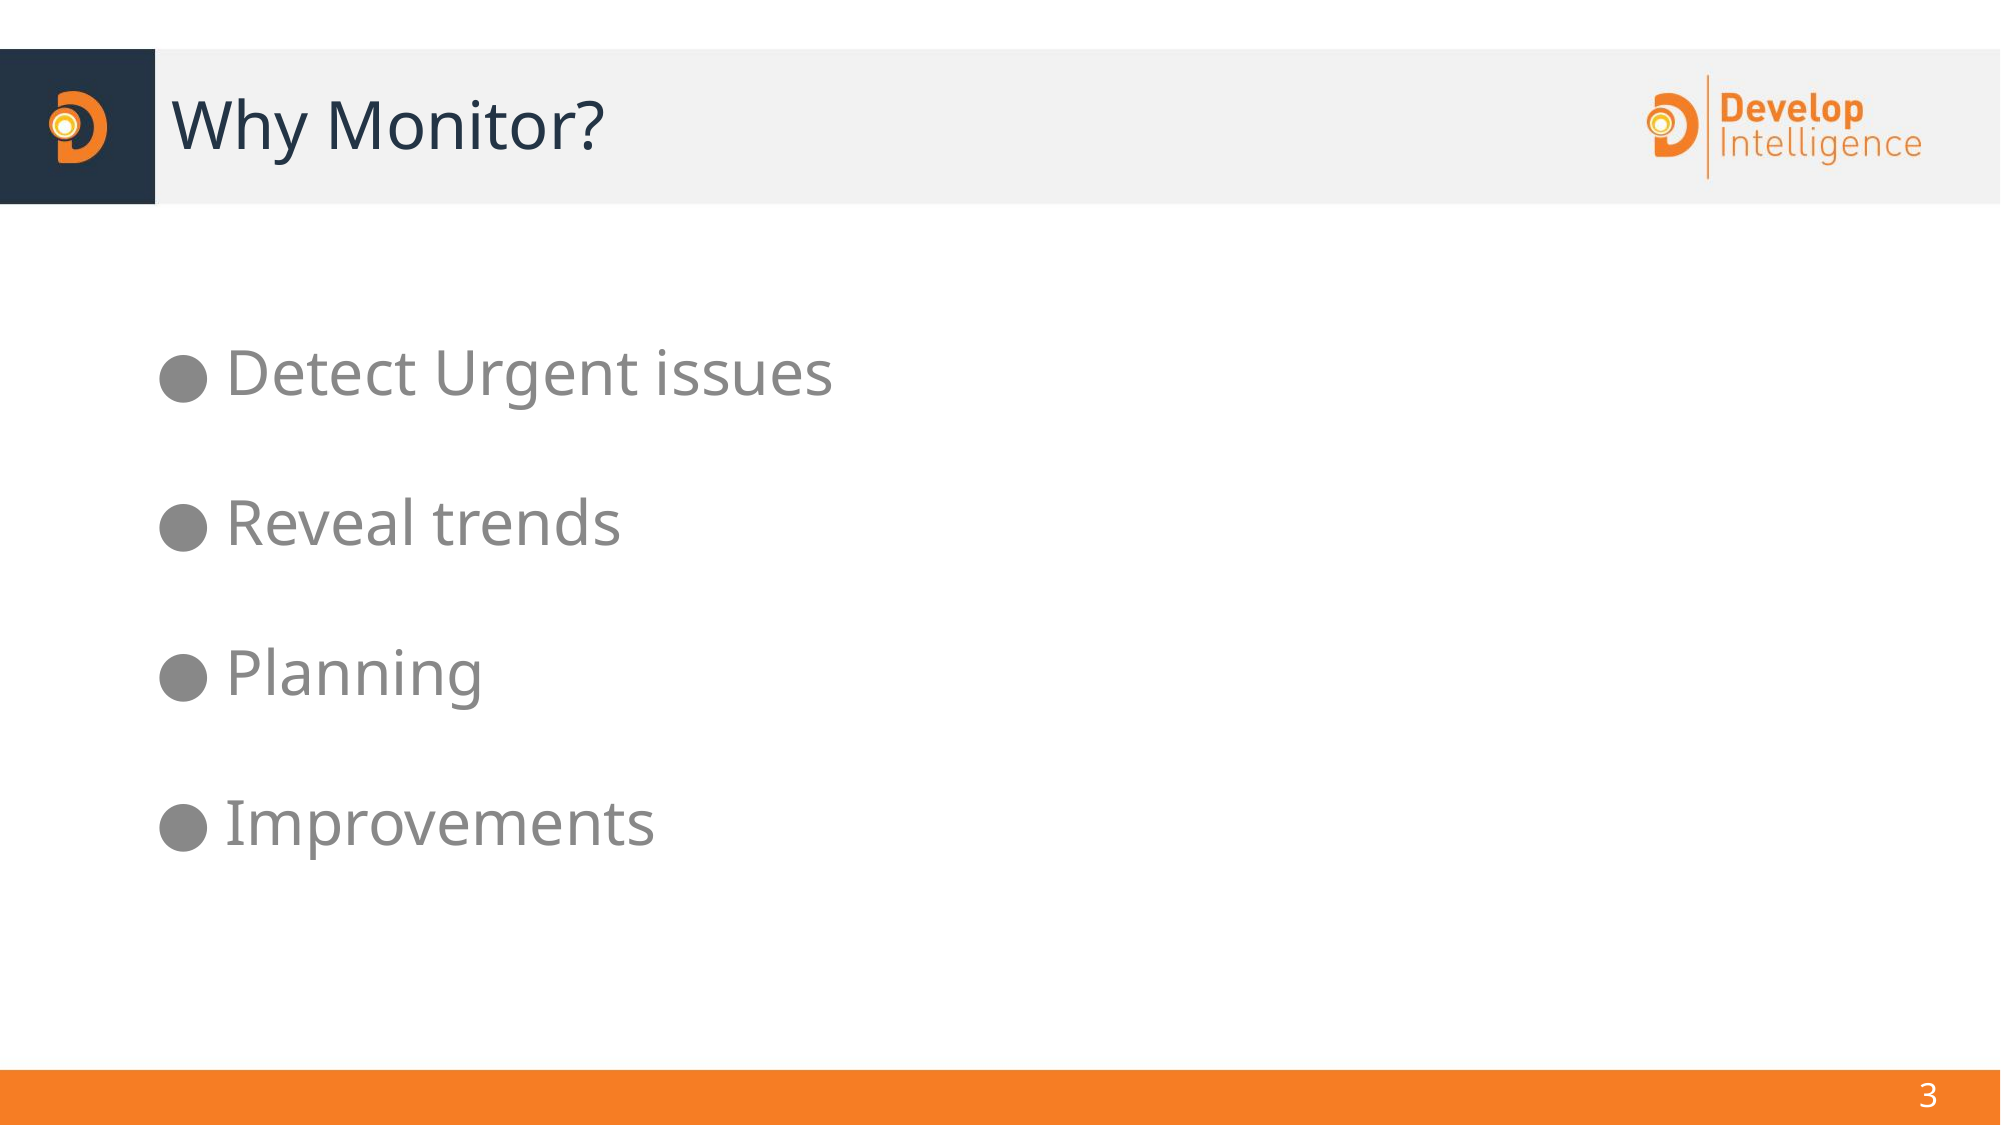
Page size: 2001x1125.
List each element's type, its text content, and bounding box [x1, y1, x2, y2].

picture [0, 0, 2001, 1125]
title Why Monitor? [156, 53, 1999, 202]
slide_number ‹#› [1860, 1072, 1998, 1122]
list Detect Urgent issues Reveal trends Planning Improvements [135, 250, 1861, 1019]
